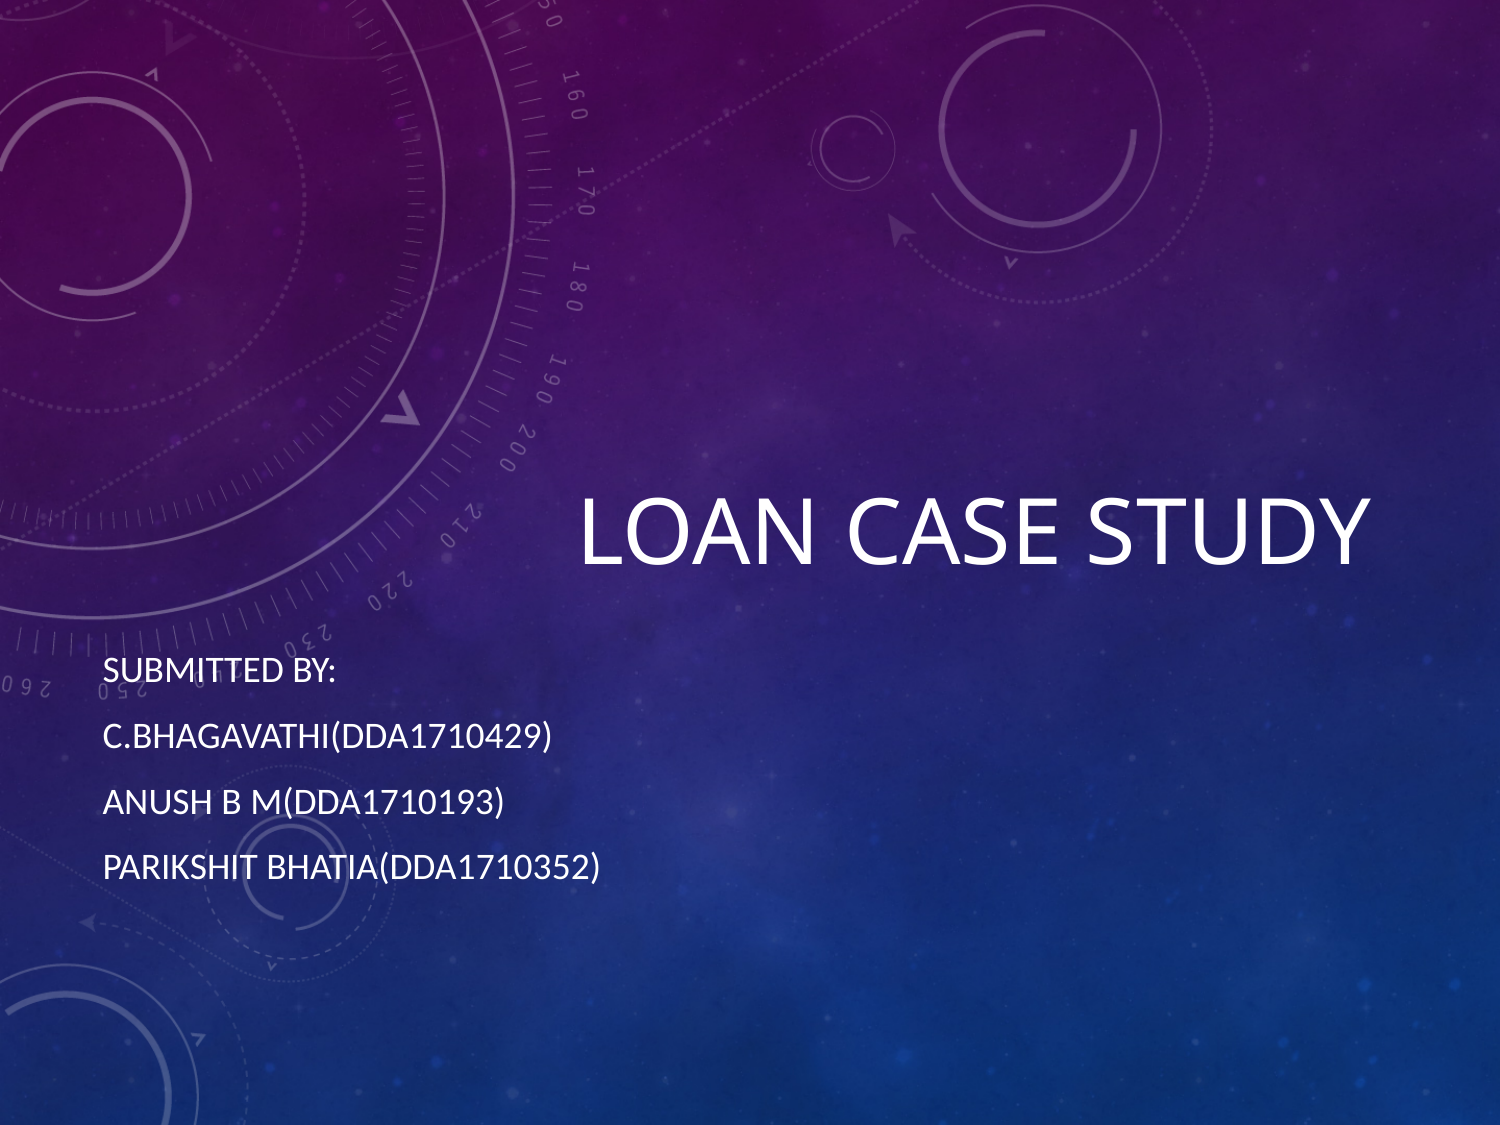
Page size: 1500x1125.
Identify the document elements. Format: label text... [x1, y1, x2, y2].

picture [0, 0, 1500, 1125]
subtitle Submitted By: C.BHAGAVATHI(DDA1710429) Anush B M(DDA1710193) Parikshit Bhatia(DDA1710352) [87, 637, 1150, 1038]
title LOAN CASE STUDY [112, 237, 1388, 591]
